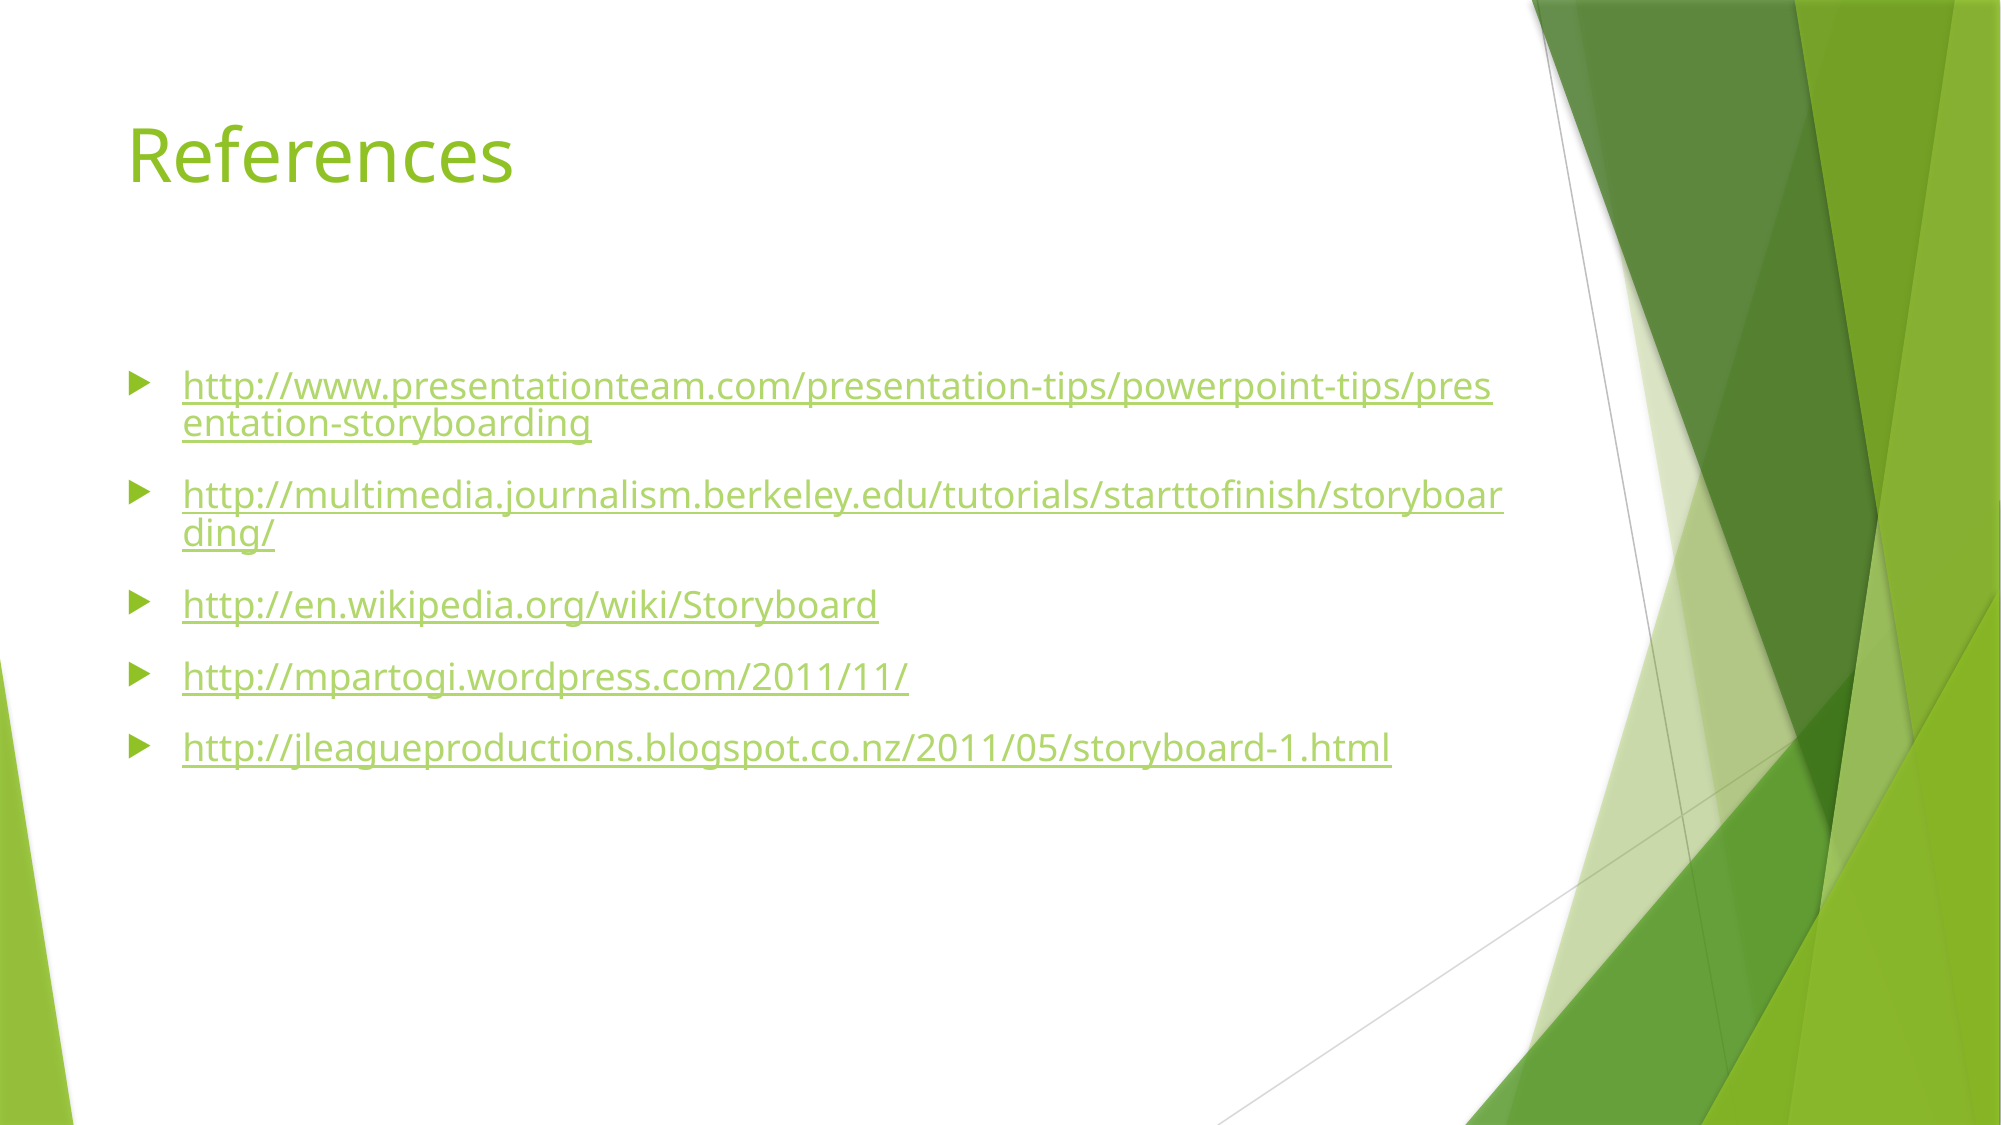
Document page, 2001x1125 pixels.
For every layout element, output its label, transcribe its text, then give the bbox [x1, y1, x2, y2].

list http://www.presentationteam.com/presentation-tips/powerpoint-tips/presentation-storyboarding http://multimedia.journalism.berkeley.edu/tutorials/starttofinish/storyboarding/ http://en.wikipedia.org/wiki/Storyboard http://mpartogi.wordpress.com/2011/11/ http://jleagueproductions.blogspot.co.nz/2011/05/storyboard-1.html [111, 354, 1522, 992]
title References [111, 99, 1522, 317]
